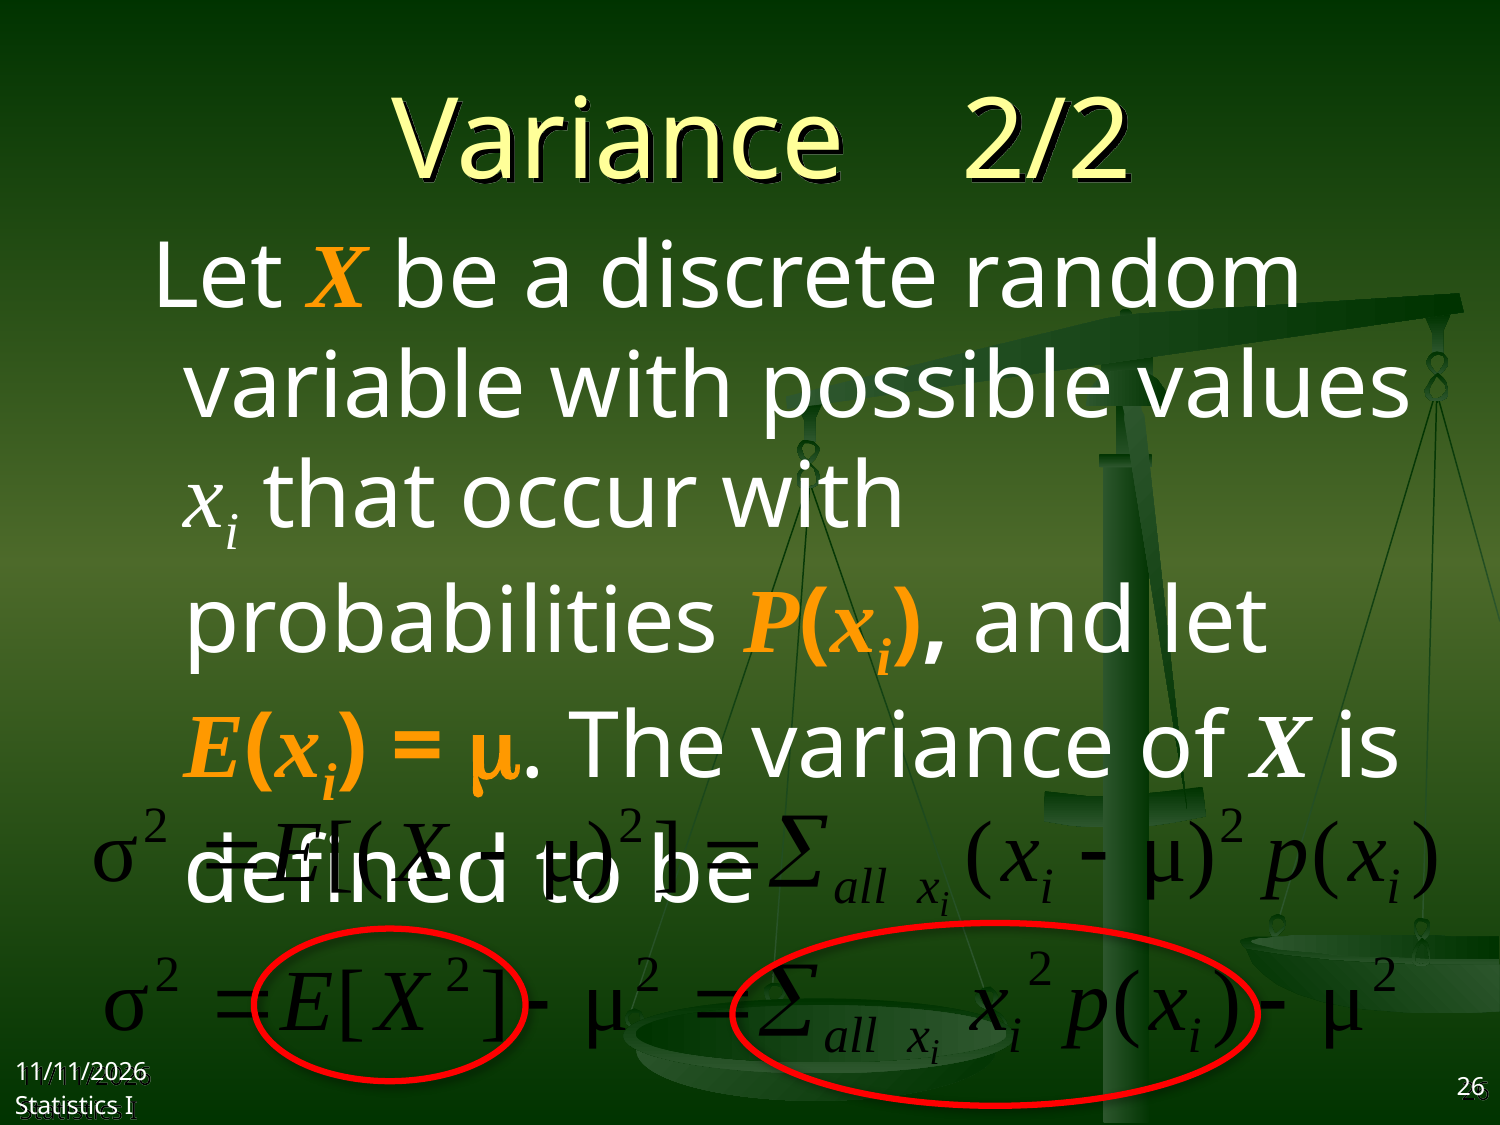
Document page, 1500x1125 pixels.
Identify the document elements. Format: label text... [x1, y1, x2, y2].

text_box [91, 928, 248, 1082]
title Variance 2/2 [100, 42, 1424, 225]
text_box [1263, 928, 1418, 1082]
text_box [253, 922, 1259, 1107]
slide_number 26 [1149, 1049, 1500, 1125]
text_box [79, 786, 1457, 933]
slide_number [0, 1049, 351, 1125]
list Let X be a discrete random variable with possible values xi that occur with probabilities P(xi), and let E(xi) = m. The variance of X is defined to be [111, 207, 1471, 759]
